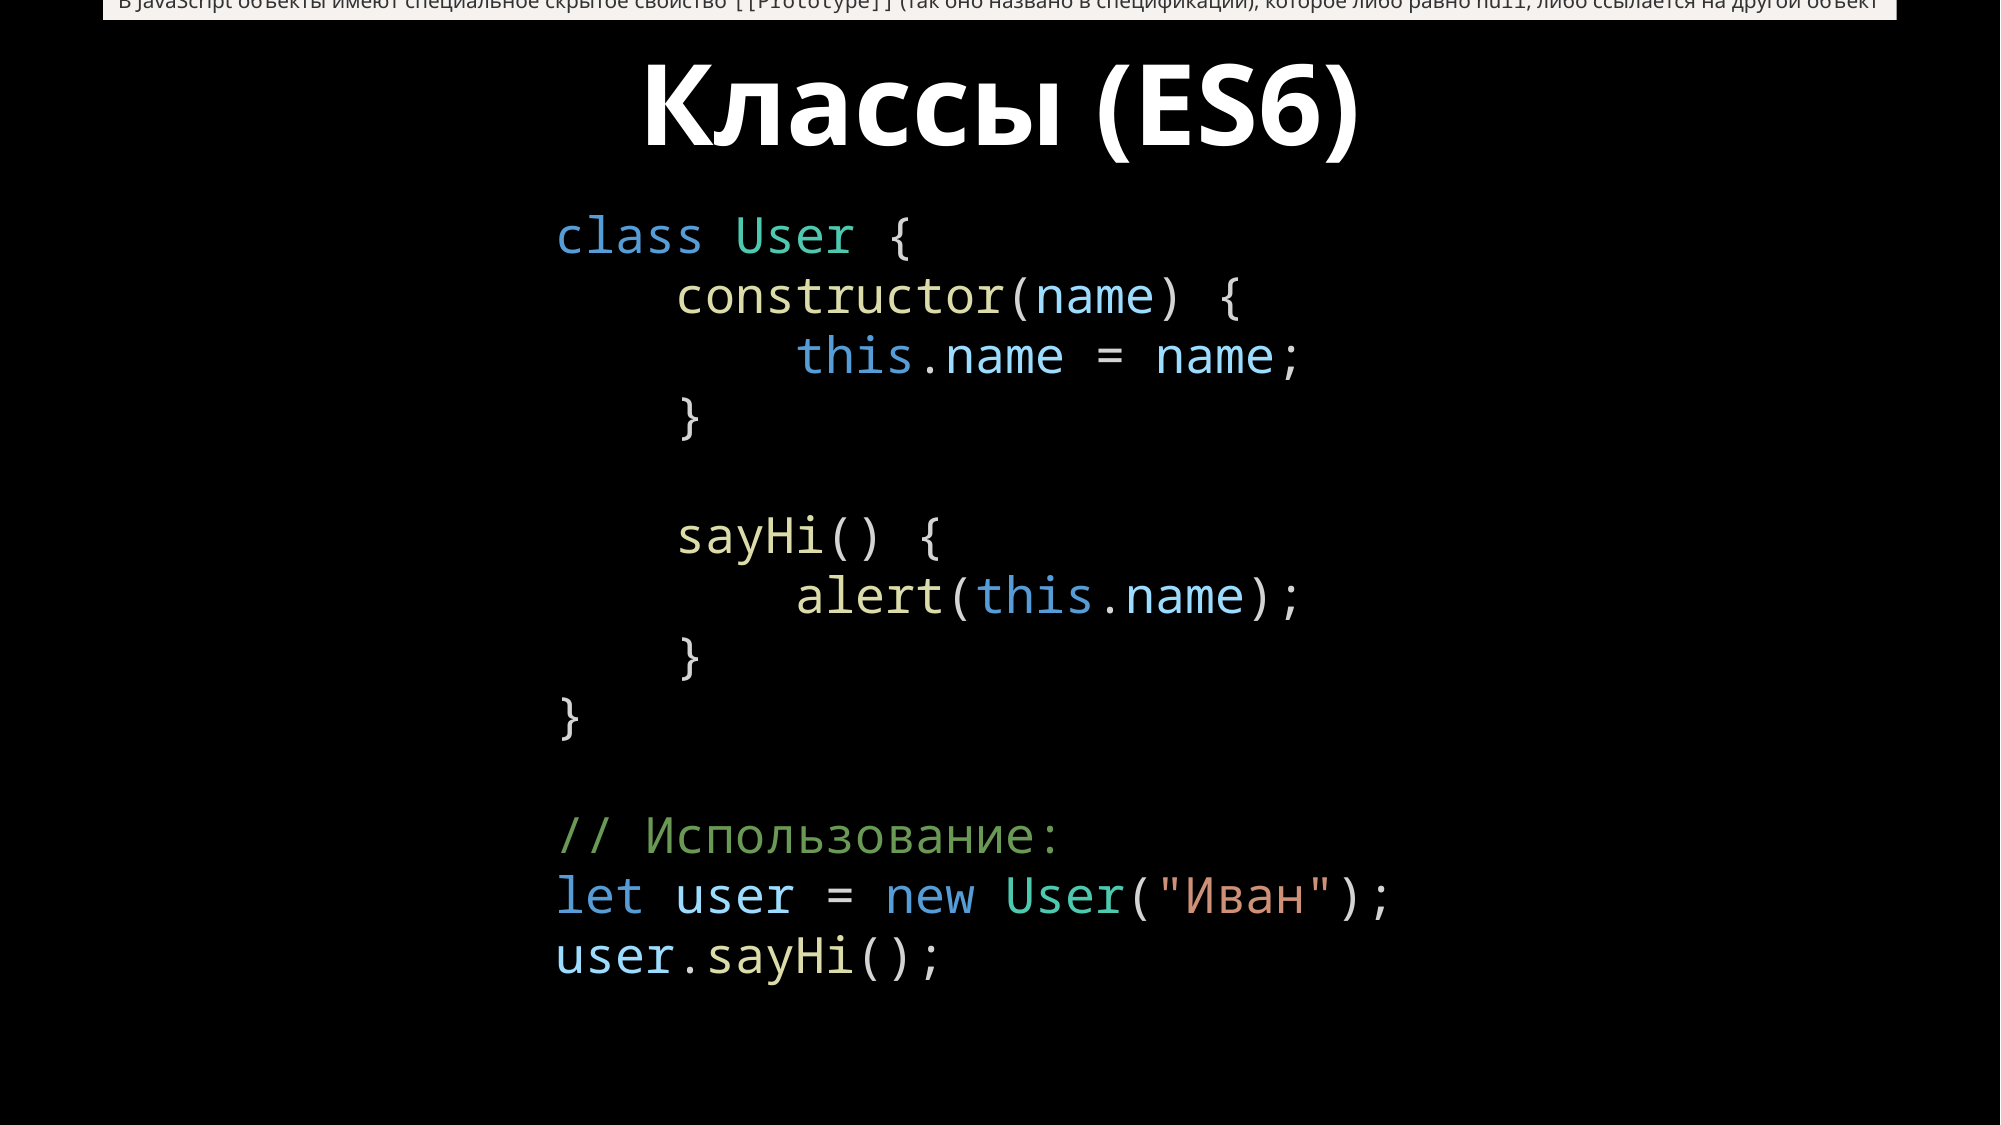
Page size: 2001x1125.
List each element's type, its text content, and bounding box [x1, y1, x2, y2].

text_box class User { constructor(name) { this.name = name; } sayHi() { alert(this.name); } } // Использование: let user = new User("Иван"); user.sayHi(); [540, 196, 1635, 992]
text_box В JavaScript объекты имеют специальное скрытое свойство [[Prototype]] (так оно названо в спецификации), которое либо равно null, либо ссылается на другой объект [103, 0, 1897, 20]
text_box Классы (ES6) [249, 20, 1750, 206]
